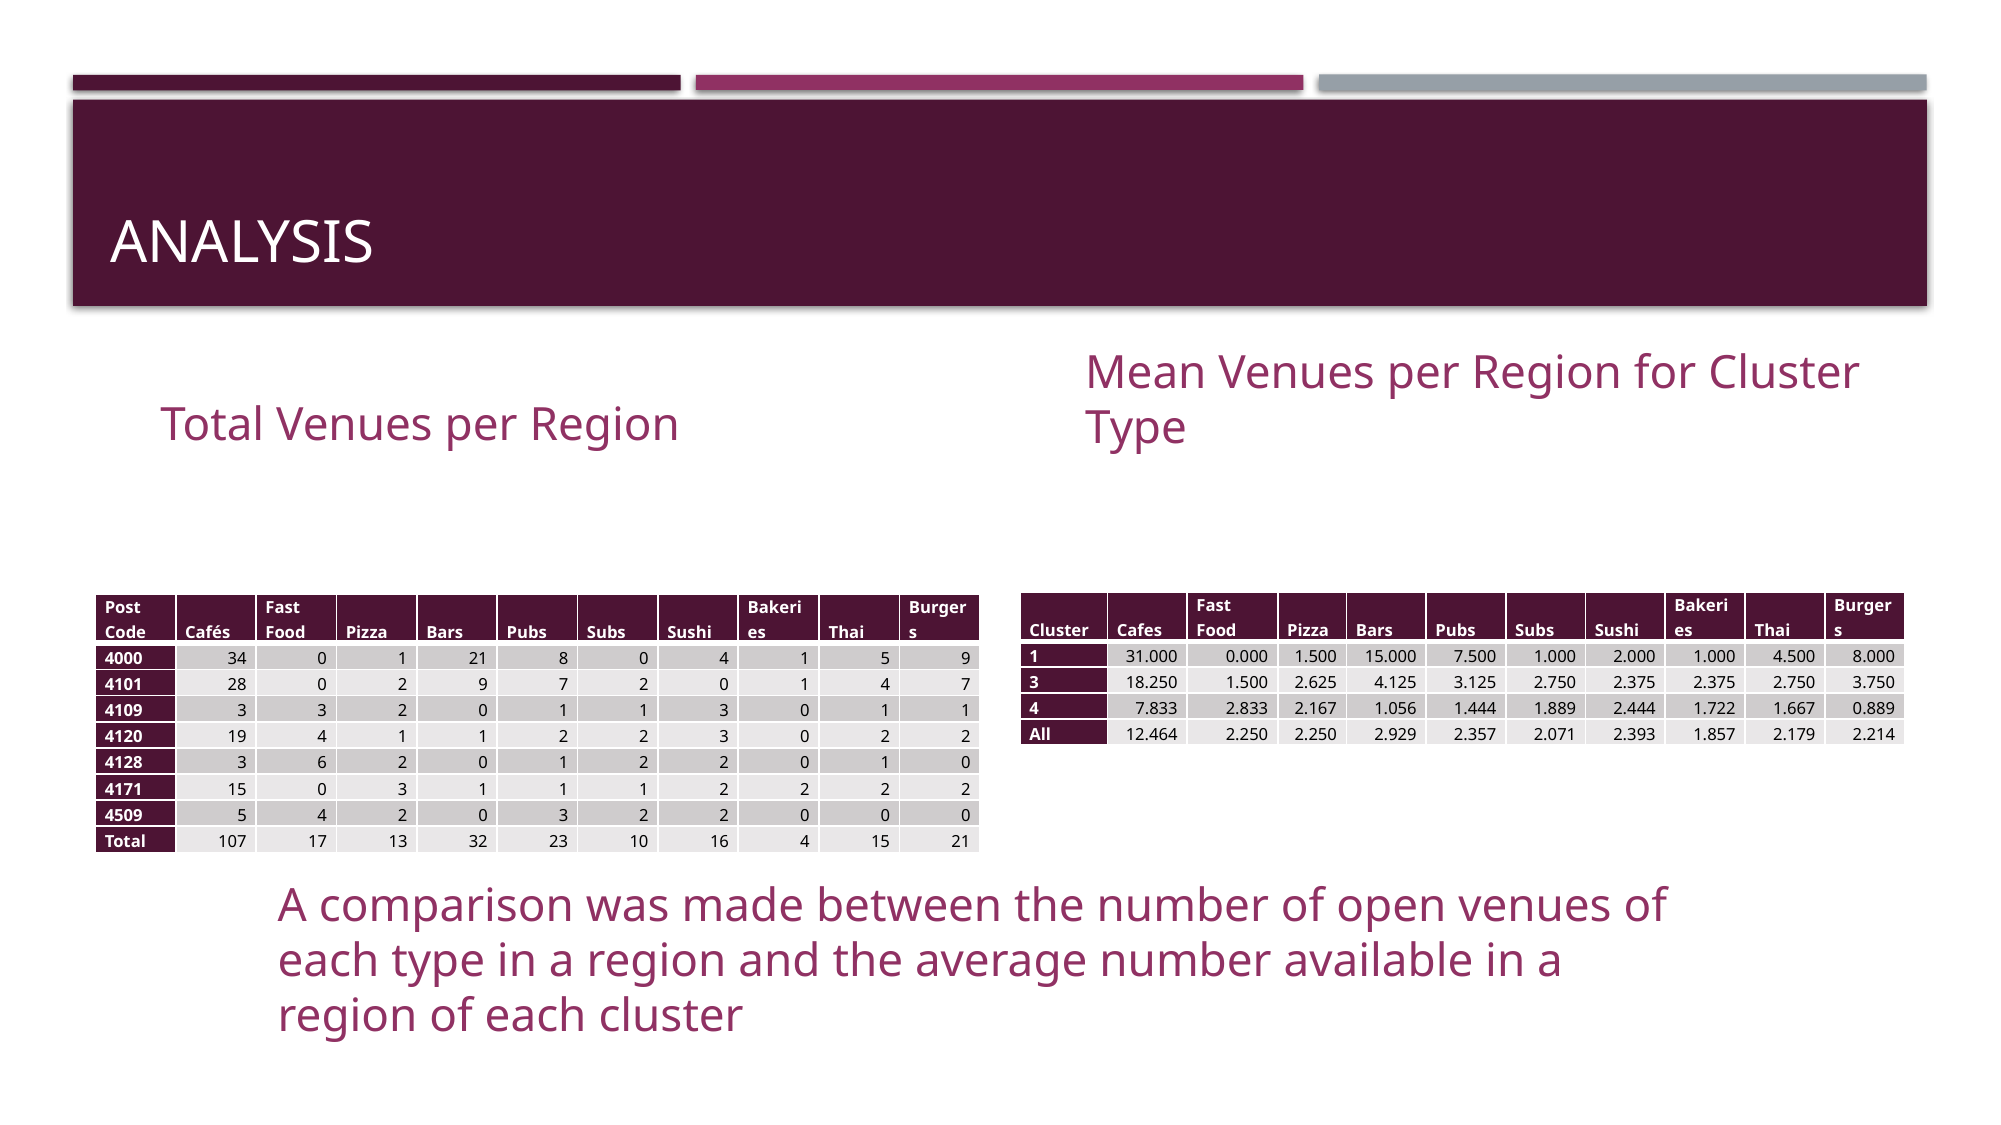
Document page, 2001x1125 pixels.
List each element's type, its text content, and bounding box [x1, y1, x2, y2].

table_cell 2.929 [1347, 720, 1425, 744]
table_header Fast Food [1188, 593, 1277, 639]
table_cell 2.357 [1427, 720, 1505, 744]
table_cell All [1021, 720, 1107, 744]
table_cell 2 [820, 775, 899, 799]
table_cell 2.750 [1507, 668, 1585, 692]
table_cell 1.889 [1507, 694, 1585, 718]
table_header Pizza [1279, 593, 1346, 639]
table_cell 15 [177, 775, 255, 799]
table_cell 3.125 [1427, 668, 1505, 692]
table_header Sushi [659, 595, 737, 640]
table_cell 5 [820, 646, 899, 669]
table_cell 2.000 [1586, 644, 1664, 666]
table_cell 28 [177, 670, 255, 695]
table_cell 2 [820, 723, 899, 747]
table_cell 2 [578, 723, 657, 747]
table_header Bakeries [1666, 593, 1744, 639]
table_cell 18.250 [1108, 668, 1186, 692]
table_cell 3 [337, 775, 416, 799]
table_cell 1 [337, 723, 416, 747]
table_cell 0 [418, 801, 496, 825]
table_header Cafés [177, 595, 255, 640]
table_header Fast Food [257, 595, 336, 640]
table_cell 0 [418, 696, 496, 721]
table_cell 1.857 [1666, 720, 1744, 744]
table_cell 4171 [96, 775, 175, 799]
table_cell 2.444 [1586, 694, 1664, 718]
table_cell 1 [739, 646, 818, 669]
table_cell 7 [900, 670, 979, 695]
table_cell 2.750 [1746, 668, 1824, 692]
table_cell Total [96, 827, 175, 852]
table_header Burgers [1826, 593, 1904, 639]
table_header Burgers [900, 595, 979, 640]
table_cell 4101 [96, 670, 175, 695]
table_cell 0 [900, 749, 979, 773]
table_cell 1.056 [1347, 694, 1425, 718]
table_cell 1 [820, 749, 899, 773]
table_cell 5 [177, 801, 255, 825]
table_cell 2.167 [1279, 694, 1346, 718]
table_cell 8 [498, 646, 577, 669]
table_cell 15 [820, 827, 899, 852]
table_cell 0 [900, 801, 979, 825]
table_cell 2.375 [1666, 668, 1744, 692]
table_cell 1 [418, 775, 496, 799]
table_cell 1 [418, 723, 496, 747]
table_cell 0 [739, 801, 818, 825]
table_cell 7.833 [1108, 694, 1186, 718]
table_cell 13 [337, 827, 416, 852]
table_cell 0 [820, 801, 899, 825]
table_cell 2.179 [1746, 720, 1824, 744]
table_cell 1 [337, 646, 416, 669]
table_header Pizza [337, 595, 416, 640]
table_cell 16 [659, 827, 737, 852]
table_cell 3 [659, 696, 737, 721]
table_cell 2 [337, 696, 416, 721]
table_cell 1 [498, 775, 577, 799]
table_cell 4 [739, 827, 818, 852]
table_header Cluster [1021, 593, 1107, 639]
table_header Pubs [1427, 593, 1505, 639]
table_cell 1.500 [1188, 668, 1277, 692]
table_cell 2 [498, 723, 577, 747]
table_cell 2 [739, 775, 818, 799]
table_cell 0 [418, 749, 496, 773]
table_cell 2.250 [1279, 720, 1346, 744]
table_cell 0 [257, 670, 336, 695]
table_cell 2.250 [1188, 720, 1277, 744]
table_cell 31.000 [1108, 644, 1186, 666]
table_cell 12.464 [1108, 720, 1186, 744]
table_cell 1 [900, 696, 979, 721]
table_cell 10 [578, 827, 657, 852]
table_cell 3 [257, 696, 336, 721]
table_cell 1 [498, 749, 577, 773]
list Total Venues per Region [145, 369, 980, 458]
table_cell 2 [900, 723, 979, 747]
table_cell 2 [659, 801, 737, 825]
table_cell 32 [418, 827, 496, 852]
table_cell 3.750 [1826, 668, 1904, 692]
table_cell 1.500 [1279, 644, 1346, 666]
table_cell 1 [739, 670, 818, 695]
table_header Subs [578, 595, 657, 640]
table_cell 3 [498, 801, 577, 825]
table_cell 2.214 [1826, 720, 1904, 744]
table_header Post Code [96, 595, 175, 640]
table_cell 2 [337, 670, 416, 695]
table_cell 2 [337, 749, 416, 773]
table_cell 2 [578, 749, 657, 773]
table_cell 1 [578, 696, 657, 721]
table_cell 2.393 [1586, 720, 1664, 744]
list Mean Venues per Region for Cluster Type [1070, 369, 1905, 460]
table_cell 4 [257, 801, 336, 825]
table_cell 2 [578, 801, 657, 825]
table_header Thai [820, 595, 899, 640]
table_cell 2 [900, 775, 979, 799]
table_cell 21 [900, 827, 979, 852]
table_cell 7 [498, 670, 577, 695]
table_cell 9 [900, 646, 979, 669]
table_cell 0 [739, 723, 818, 747]
table_cell 0 [739, 749, 818, 773]
table_cell 8.000 [1826, 644, 1904, 666]
table_cell 0.889 [1826, 694, 1904, 718]
table_cell 2 [578, 670, 657, 695]
table_cell 0 [659, 670, 737, 695]
table_cell 1.444 [1427, 694, 1505, 718]
table_cell 21 [418, 646, 496, 669]
table_header Cafes [1108, 593, 1186, 639]
table_cell 2 [337, 801, 416, 825]
table_cell 1.000 [1666, 644, 1744, 666]
table_cell 0 [739, 696, 818, 721]
table_cell 3 [1021, 668, 1107, 692]
table_cell 2.375 [1586, 668, 1664, 692]
table_cell 0 [257, 775, 336, 799]
table_cell 1 [578, 775, 657, 799]
table_cell 3 [177, 696, 255, 721]
table_cell 4120 [96, 723, 175, 747]
table_cell 4 [659, 646, 737, 669]
table_cell 9 [418, 670, 496, 695]
table_cell 6 [257, 749, 336, 773]
table_cell 4000 [96, 646, 175, 669]
table_cell 15.000 [1347, 644, 1425, 666]
table_cell 1.000 [1507, 644, 1585, 666]
table_cell 2 [659, 749, 737, 773]
table_cell 4 [820, 670, 899, 695]
table_cell 19 [177, 723, 255, 747]
table_cell 0 [578, 646, 657, 669]
table_cell 4109 [96, 696, 175, 721]
table_cell 2.071 [1507, 720, 1585, 744]
table_cell 2.625 [1279, 668, 1346, 692]
table_cell 2.833 [1188, 694, 1277, 718]
table_cell 4 [257, 723, 336, 747]
table_cell 34 [177, 646, 255, 669]
table_cell 2 [659, 775, 737, 799]
table_cell 1 [820, 696, 899, 721]
table_header Bars [1347, 593, 1425, 639]
table_cell 107 [177, 827, 255, 852]
table_cell 17 [257, 827, 336, 852]
table_cell 4 [1021, 694, 1107, 718]
table_cell 3 [177, 749, 255, 773]
table_header Subs [1507, 593, 1585, 639]
title Analysis [95, 119, 1905, 282]
table_cell 23 [498, 827, 577, 852]
table_cell 0 [257, 646, 336, 669]
table_header Sushi [1586, 593, 1664, 639]
table_cell 3 [659, 723, 737, 747]
table_cell 1 [1021, 644, 1107, 666]
table_cell 1 [498, 696, 577, 721]
table_cell 4.500 [1746, 644, 1824, 666]
table_header Bakeries [739, 595, 818, 640]
table_cell 0.000 [1188, 644, 1277, 666]
text_box A comparison was made between the number of open venues of each type in a region and the average number available in a region of each cluster [262, 903, 1725, 1049]
table_header Bars [418, 595, 496, 640]
table_cell 4509 [96, 801, 175, 825]
table_header Thai [1746, 593, 1824, 639]
table_cell 4128 [96, 749, 175, 773]
table_cell 7.500 [1427, 644, 1505, 666]
table_cell 4.125 [1347, 668, 1425, 692]
table_cell 1.667 [1746, 694, 1824, 718]
table_cell 1.722 [1666, 694, 1744, 718]
table_header Pubs [498, 595, 577, 640]
